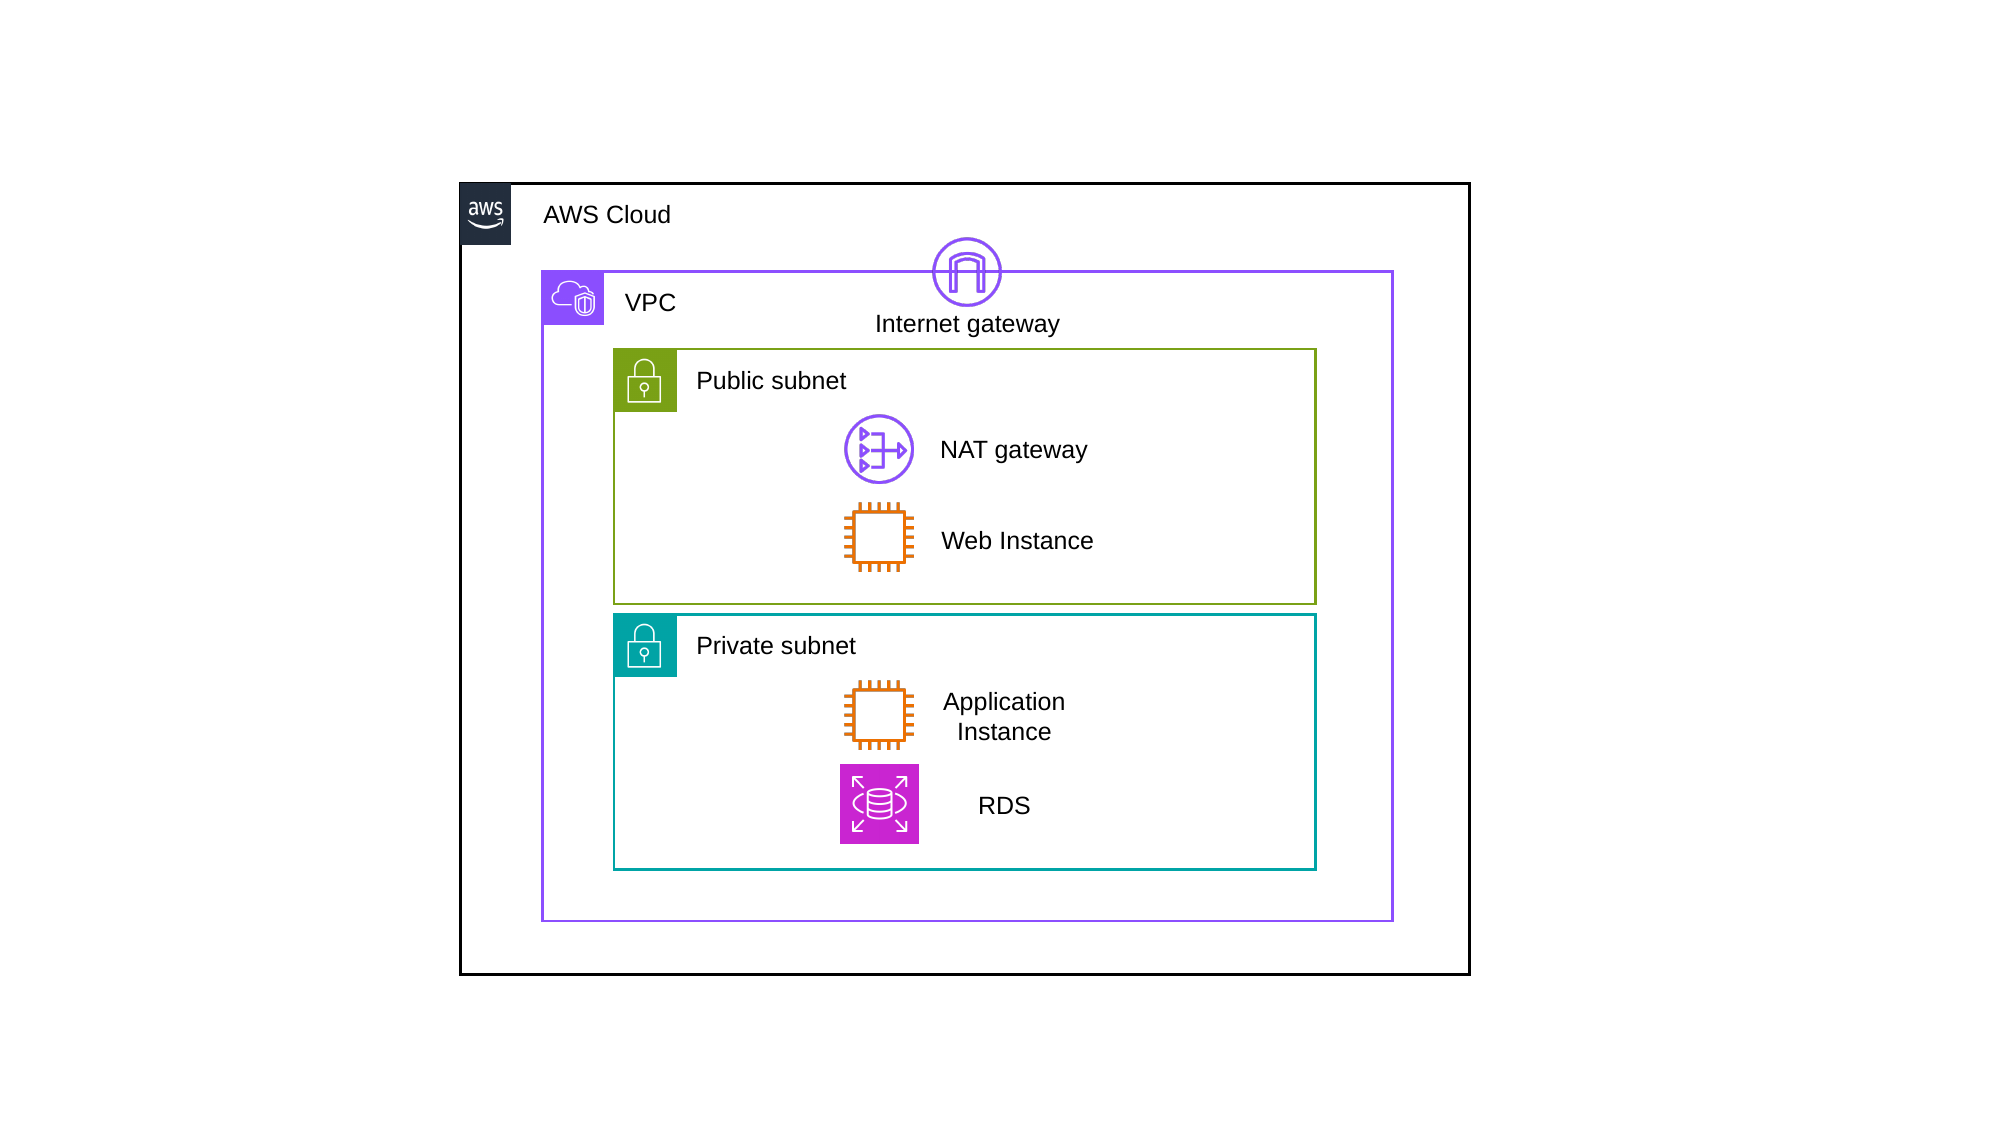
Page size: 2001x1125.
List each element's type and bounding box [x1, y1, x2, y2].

picture [839, 765, 919, 844]
picture [929, 234, 1005, 310]
text_box [613, 349, 1316, 605]
picture [841, 499, 917, 575]
text_box [460, 183, 1470, 975]
text_box [613, 614, 1316, 870]
picture [841, 411, 917, 487]
picture [841, 677, 917, 753]
